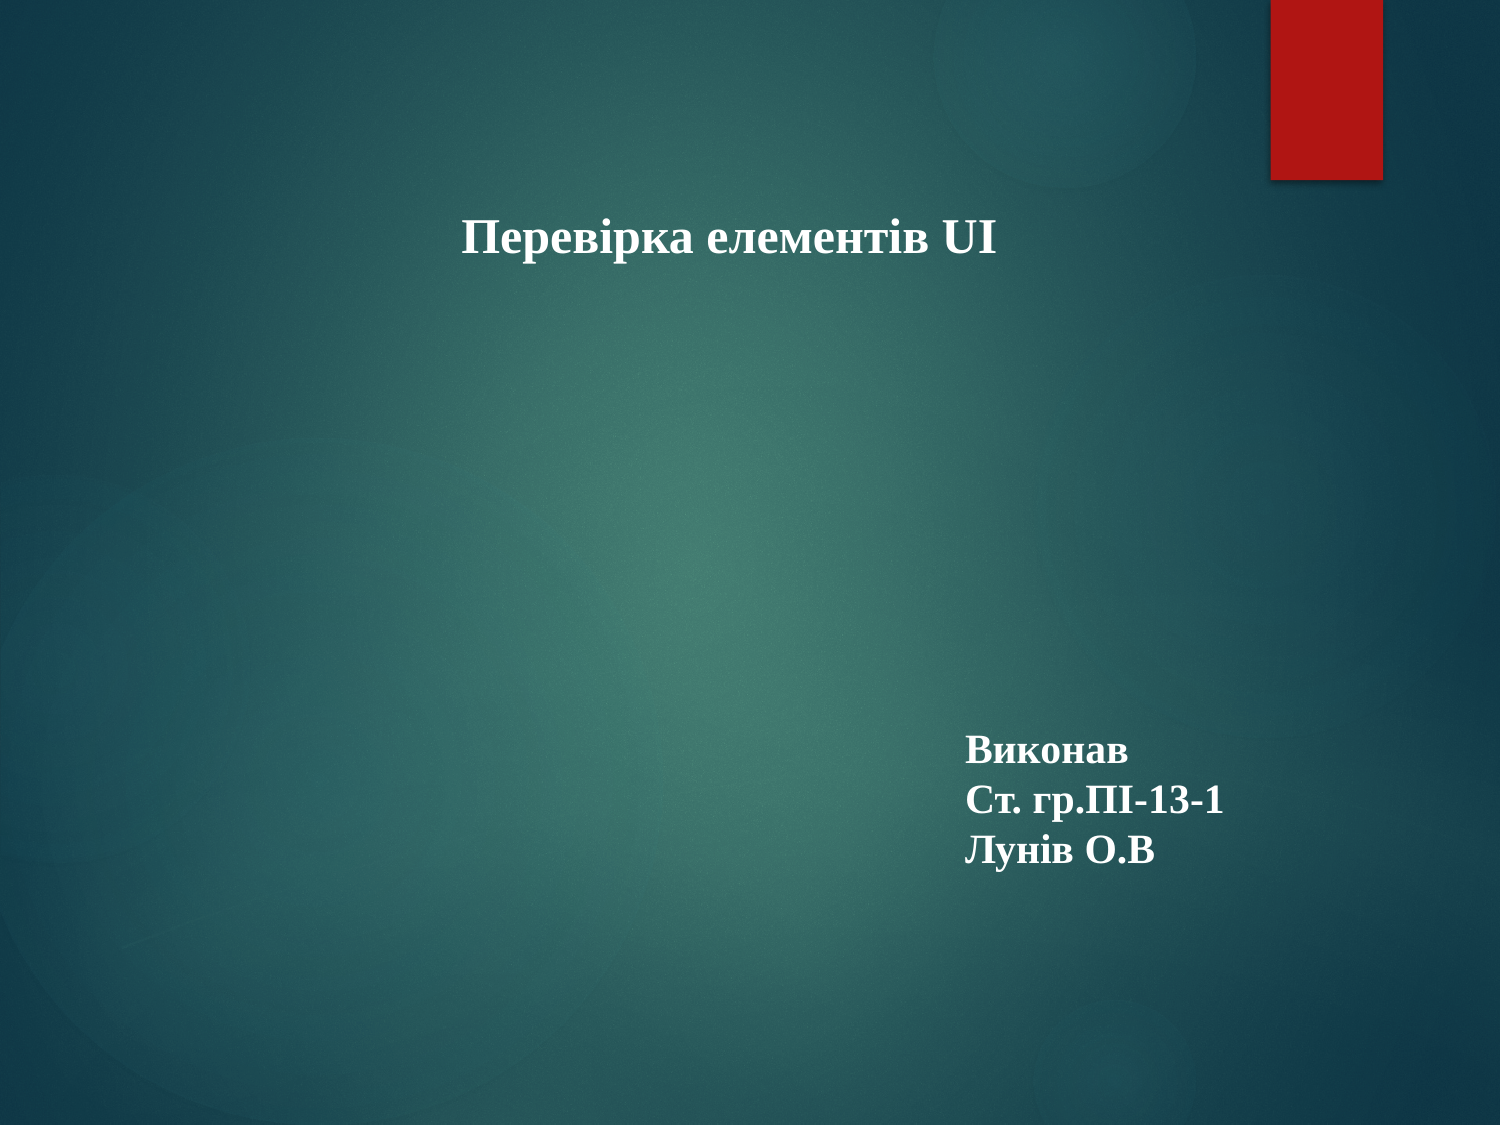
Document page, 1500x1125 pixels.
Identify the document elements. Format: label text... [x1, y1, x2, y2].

text_box Виконав Ст. гр.ПІ-13-1 Лунів О.В [950, 714, 1241, 880]
text_box Перевірка елементів UI [433, 196, 1013, 361]
